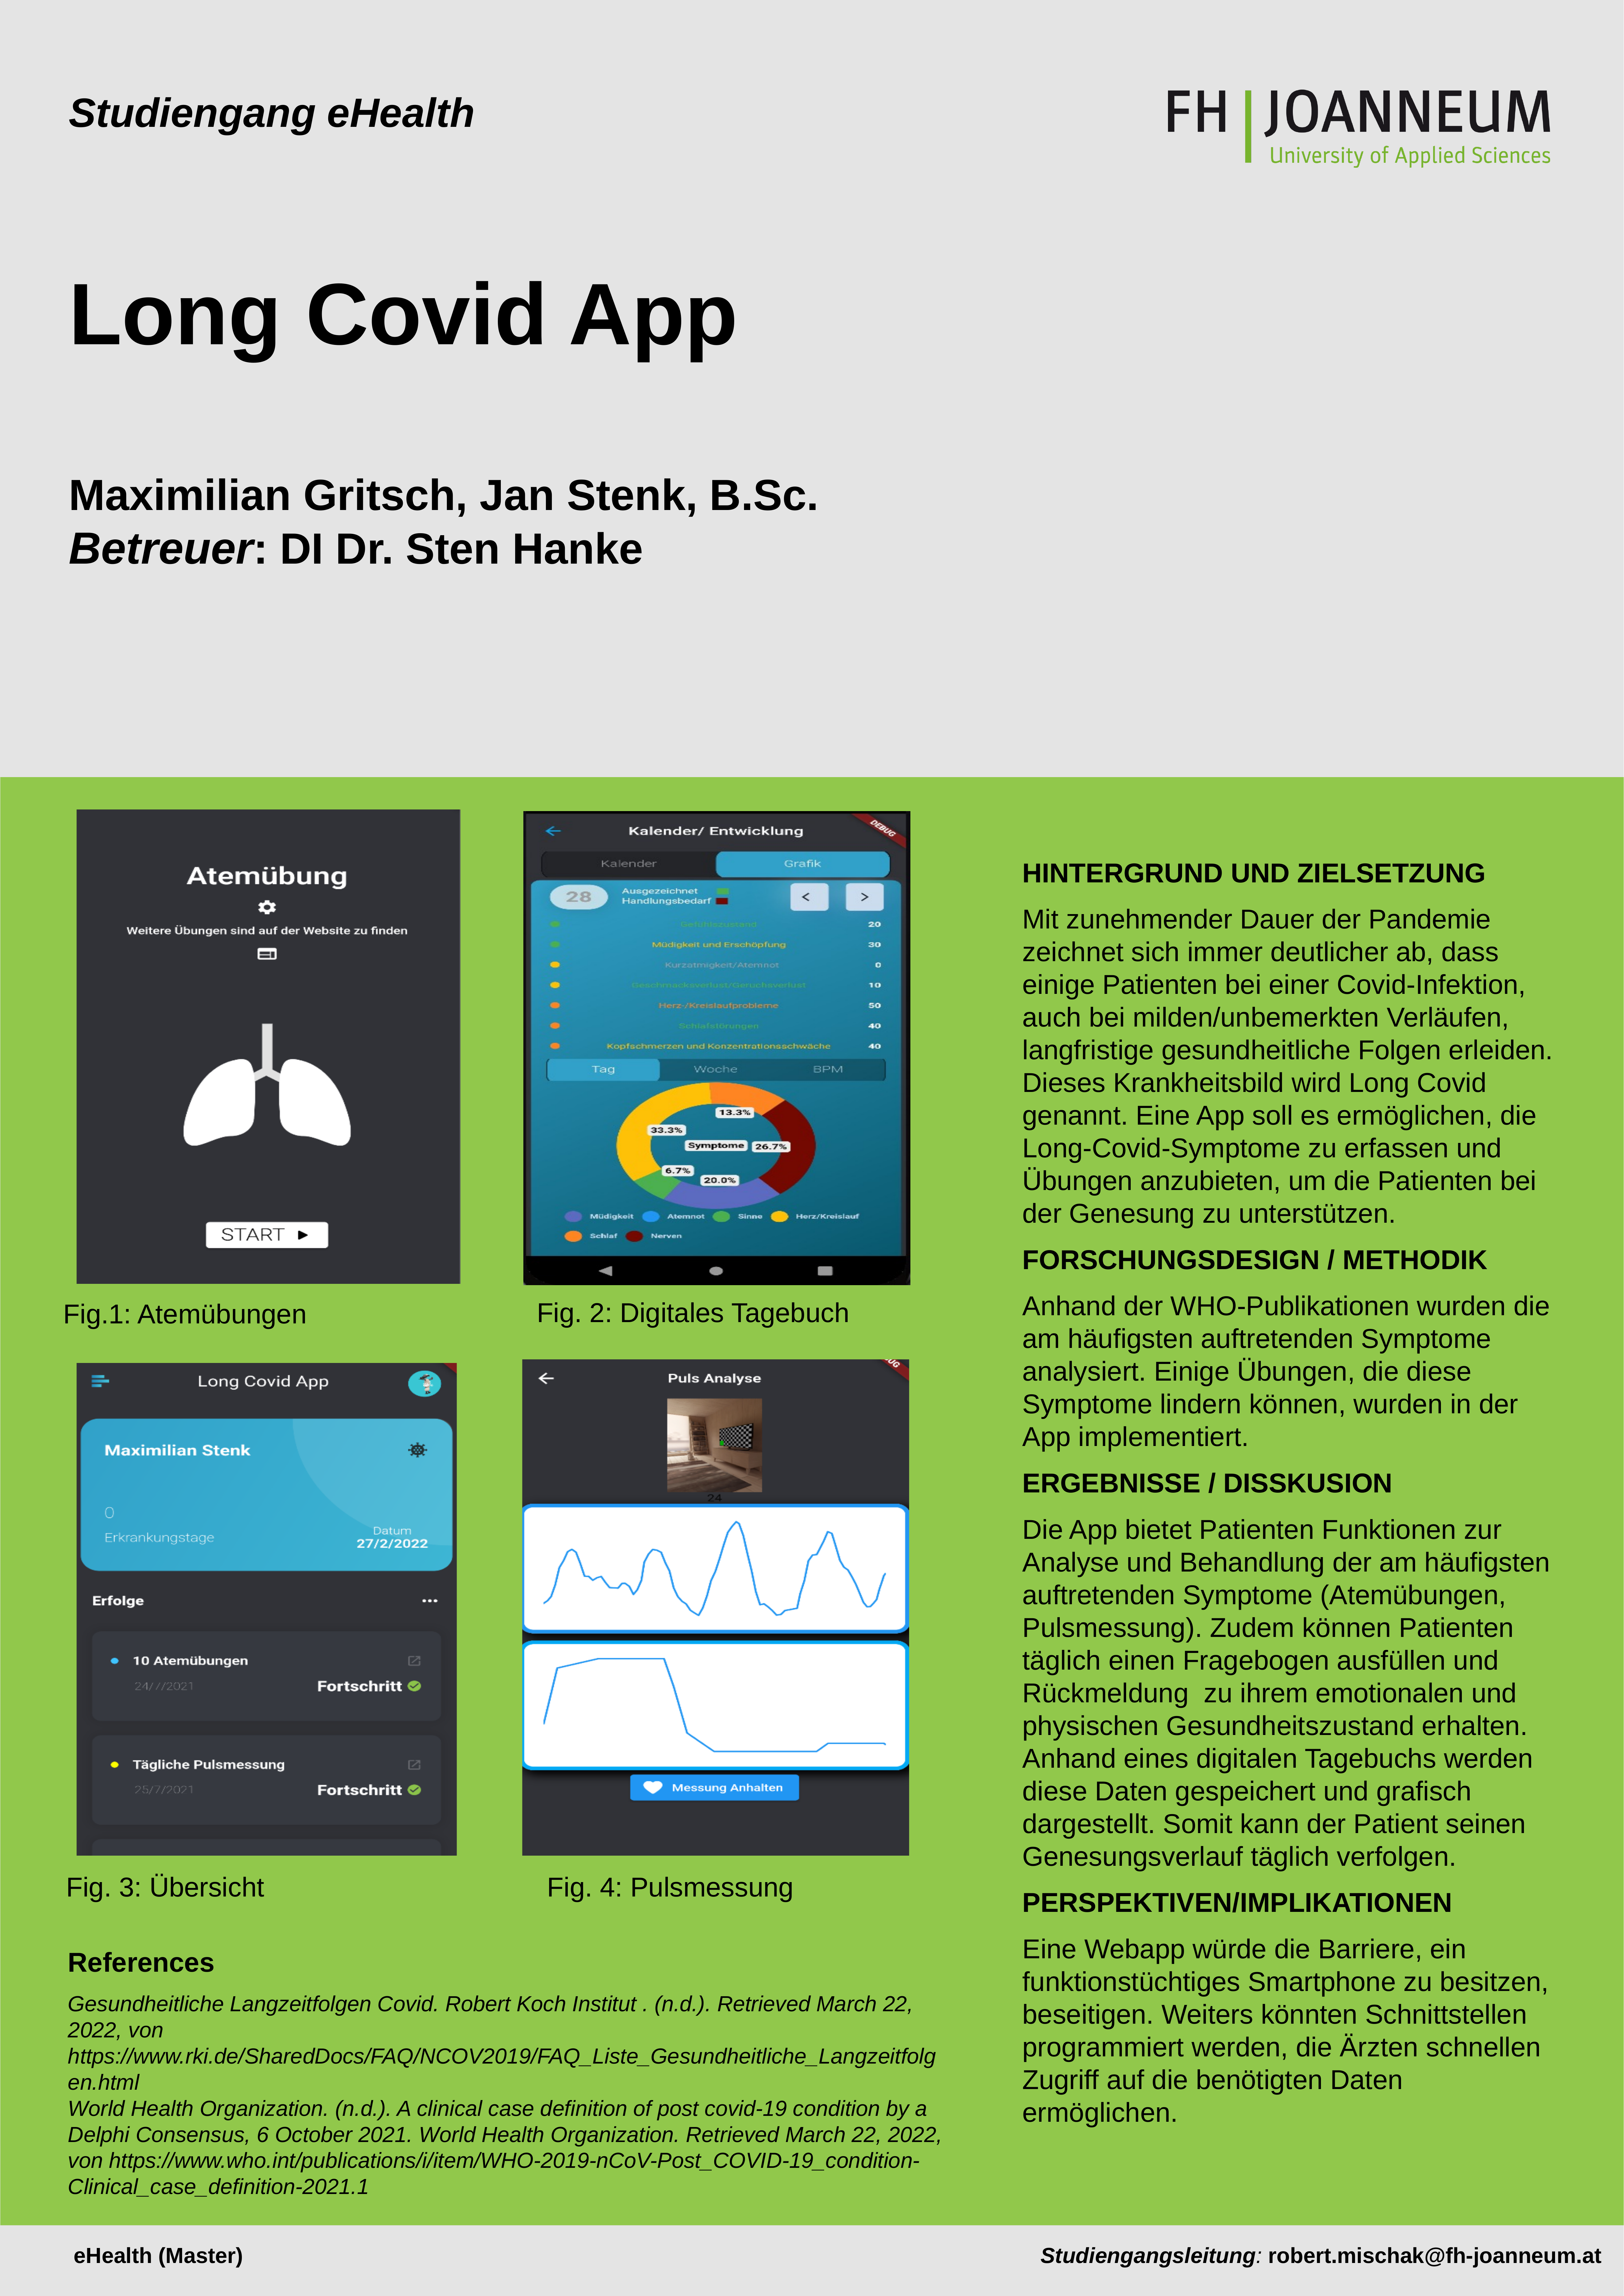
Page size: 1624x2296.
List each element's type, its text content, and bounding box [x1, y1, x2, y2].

picture [522, 1359, 909, 1647]
picture [524, 1644, 905, 1767]
picture [522, 1764, 909, 1856]
text_box References Gesundheitliche Langzeitfolgen Covid. Robert Koch Institut . (n.d.). Retrieved March 22, 2022, von https://www.rki.de/SharedDocs/FAQ/NCOV2019/FAQ_Liste_Gesundheitliche_Langzeitfolgen.html World Health Organization. (n.d.). A clinical case definition of post covid-19 condition by a Delphi Consensus, 6 October 2021. World Health Organization. Retrieved March 22, 2022, von https://www.who.int/publications/i/item/WHO-2019-nCoV-Post_COVID-19_condition-Clinical_case_definition-2021.1 [48, 1934, 965, 2255]
text_box Studiengang eHealth [49, 76, 998, 145]
text_box eHealth (Master) Studiengangsleitung: robert.mischak@fh-joanneum.at [54, 2246, 1624, 2272]
picture [76, 809, 461, 1284]
text_box Fig. 4: Pulsmessung [527, 1860, 973, 1912]
text_box Fig. 3: Übersicht [46, 1860, 492, 1912]
text_box Long Covid App Maximilian Gritsch, Jan Stenk, B.Sc. Betreuer: DI Dr. Sten Hanke [49, 247, 1538, 583]
text_box Fig. 2: Digitales Tagebuch [517, 1285, 977, 1337]
picture [523, 811, 911, 1285]
text_box Fig.1: Atemübungen [43, 1286, 495, 1339]
picture [76, 1363, 457, 1856]
picture [1168, 90, 1550, 168]
text_box HINTERGRUND UND ZIELSETZUNG Mit zunehmender Dauer der Pandemie zeichnet sich immer deutlicher ab, dass einige Patienten bei einer Covid-Infektion, auch bei milden/unbemerkten Verläufen, langfristige gesundheitliche Folgen erleiden. Dieses Krankheitsbild wird Long Covid genannt. Eine App soll es ermöglichen, die Long-Covid-Symptome zu erfassen und Übungen anzubieten, um die Patienten bei der Genesung zu unterstützen. FORSCHUNGSDESIGN / METHODIK Anhand der WHO-Publikationen wurden die am häufigsten auftretenden Symptome analysiert. Einige Übungen, die diese Symptome lindern können, wurden in der App implementiert. ERGEBNISSE / DISSKUSION Die App bietet Patienten Funktionen zur Analyse und Behandlung der am häufigsten auftretenden Symptome (Atemübungen, Pulsmessung). Zudem können Patienten täglich einen Fragebogen ausfüllen und Rückmeldung zu ihrem emotionalen und physischen Gesundheitszustand erhalten. Anhand eines digitalen Tagebuchs werden diese Daten gespeichert und grafisch dargestellt. Somit kann der Patient seinen Genesungsverlauf täglich verfolgen. PERSPEKTIVEN/IMPLIKATIONEN Eine Webapp würde die Barriere, ein funktionstüchtiges Smartphone zu besitzen, beseitigen. Weiters könnten Schnittstellen programmiert werden, die Ärzten schnellen Zugriff auf die benötigten Daten ermöglichen. [1003, 845, 1576, 2137]
